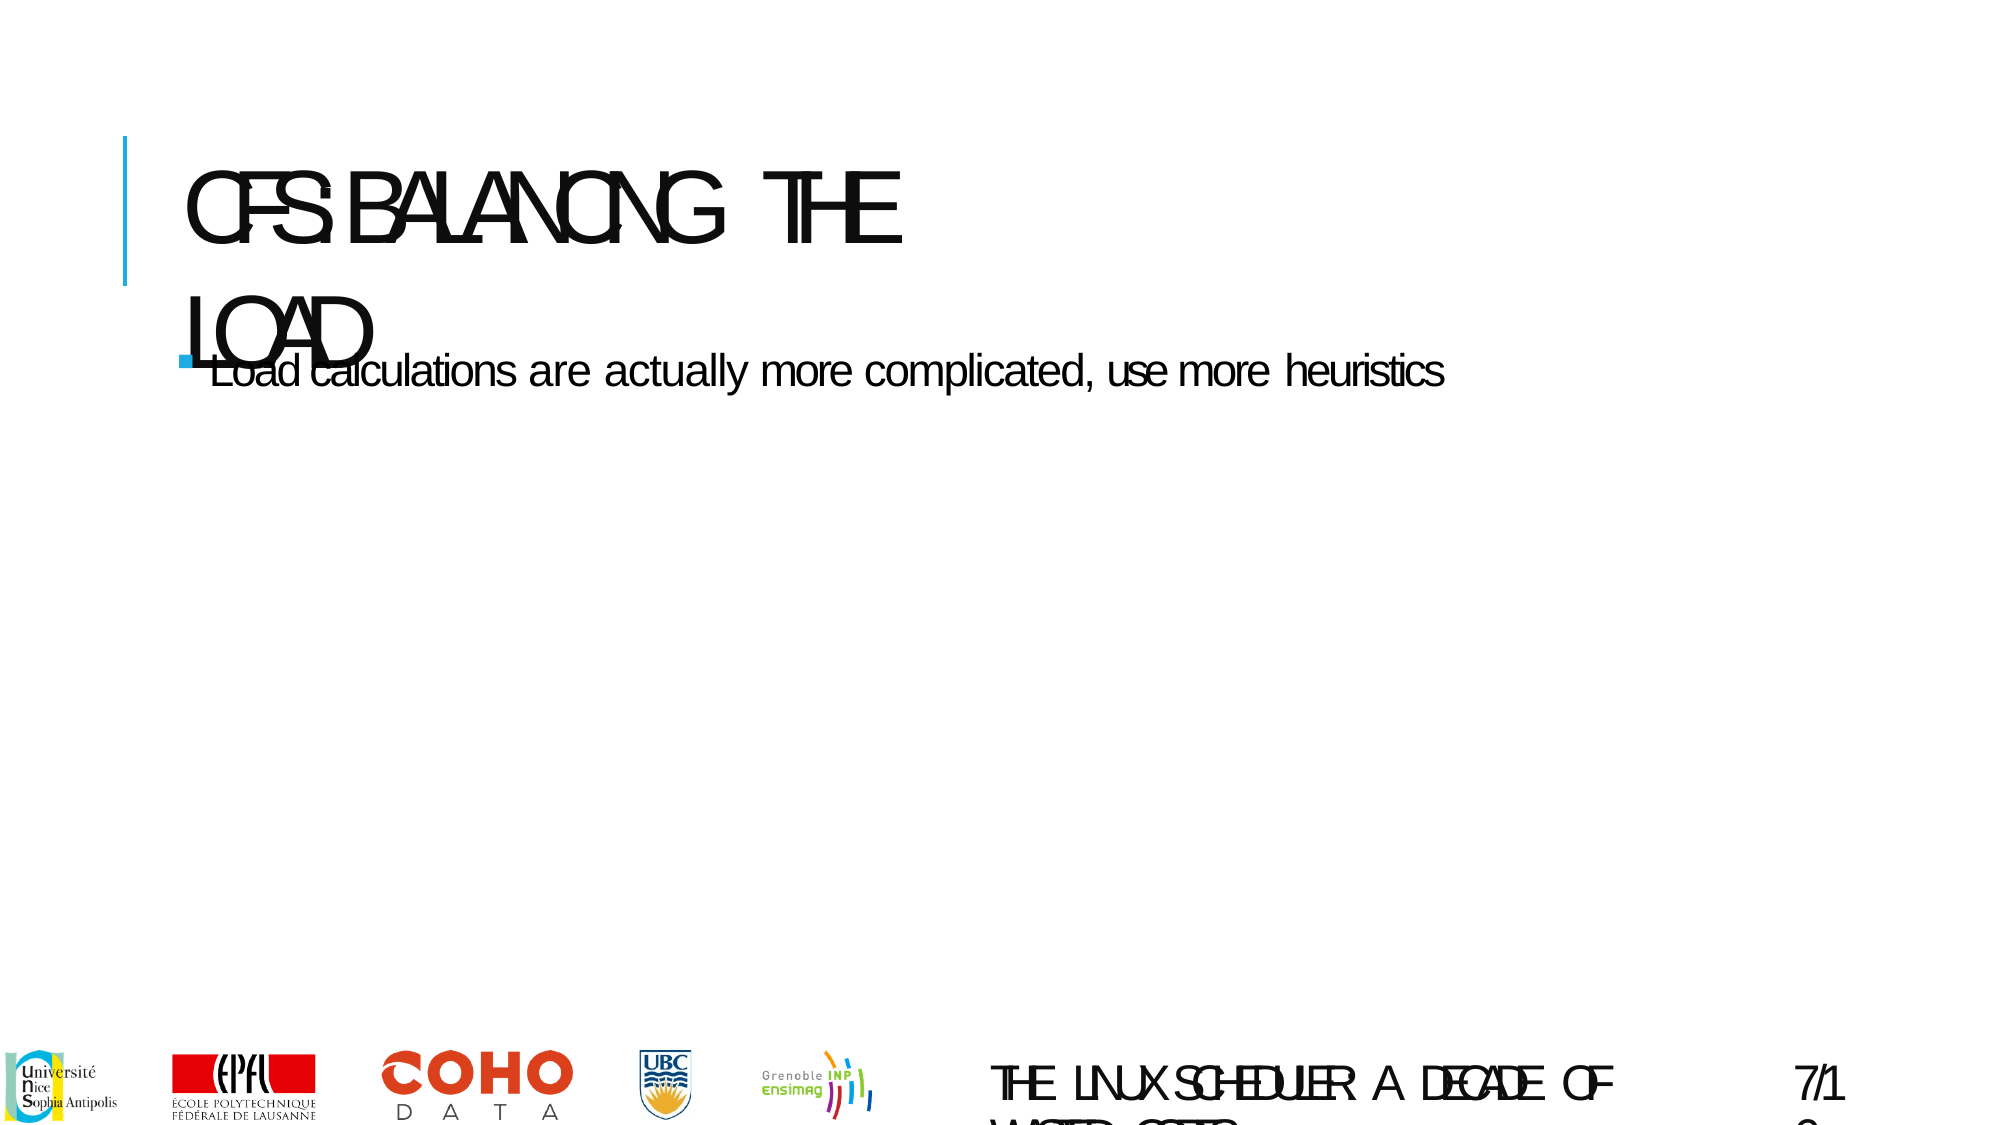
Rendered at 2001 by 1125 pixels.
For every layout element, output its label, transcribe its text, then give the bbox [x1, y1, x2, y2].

footer THE LINUX SCHEDULER: A DECADE OF WASTED CORES [987, 1057, 1750, 1125]
text_box [639, 1050, 692, 1120]
text_box Load calculations are actually more complicated, use more heuristics [173, 338, 1450, 396]
text_box [762, 1050, 872, 1120]
text_box 7/16 [1790, 1057, 1864, 1125]
text_box [4, 1050, 117, 1123]
text_box [171, 1054, 316, 1120]
text_box [381, 1050, 573, 1120]
title CFS: BALANCING THE LOAD [180, 137, 1032, 338]
